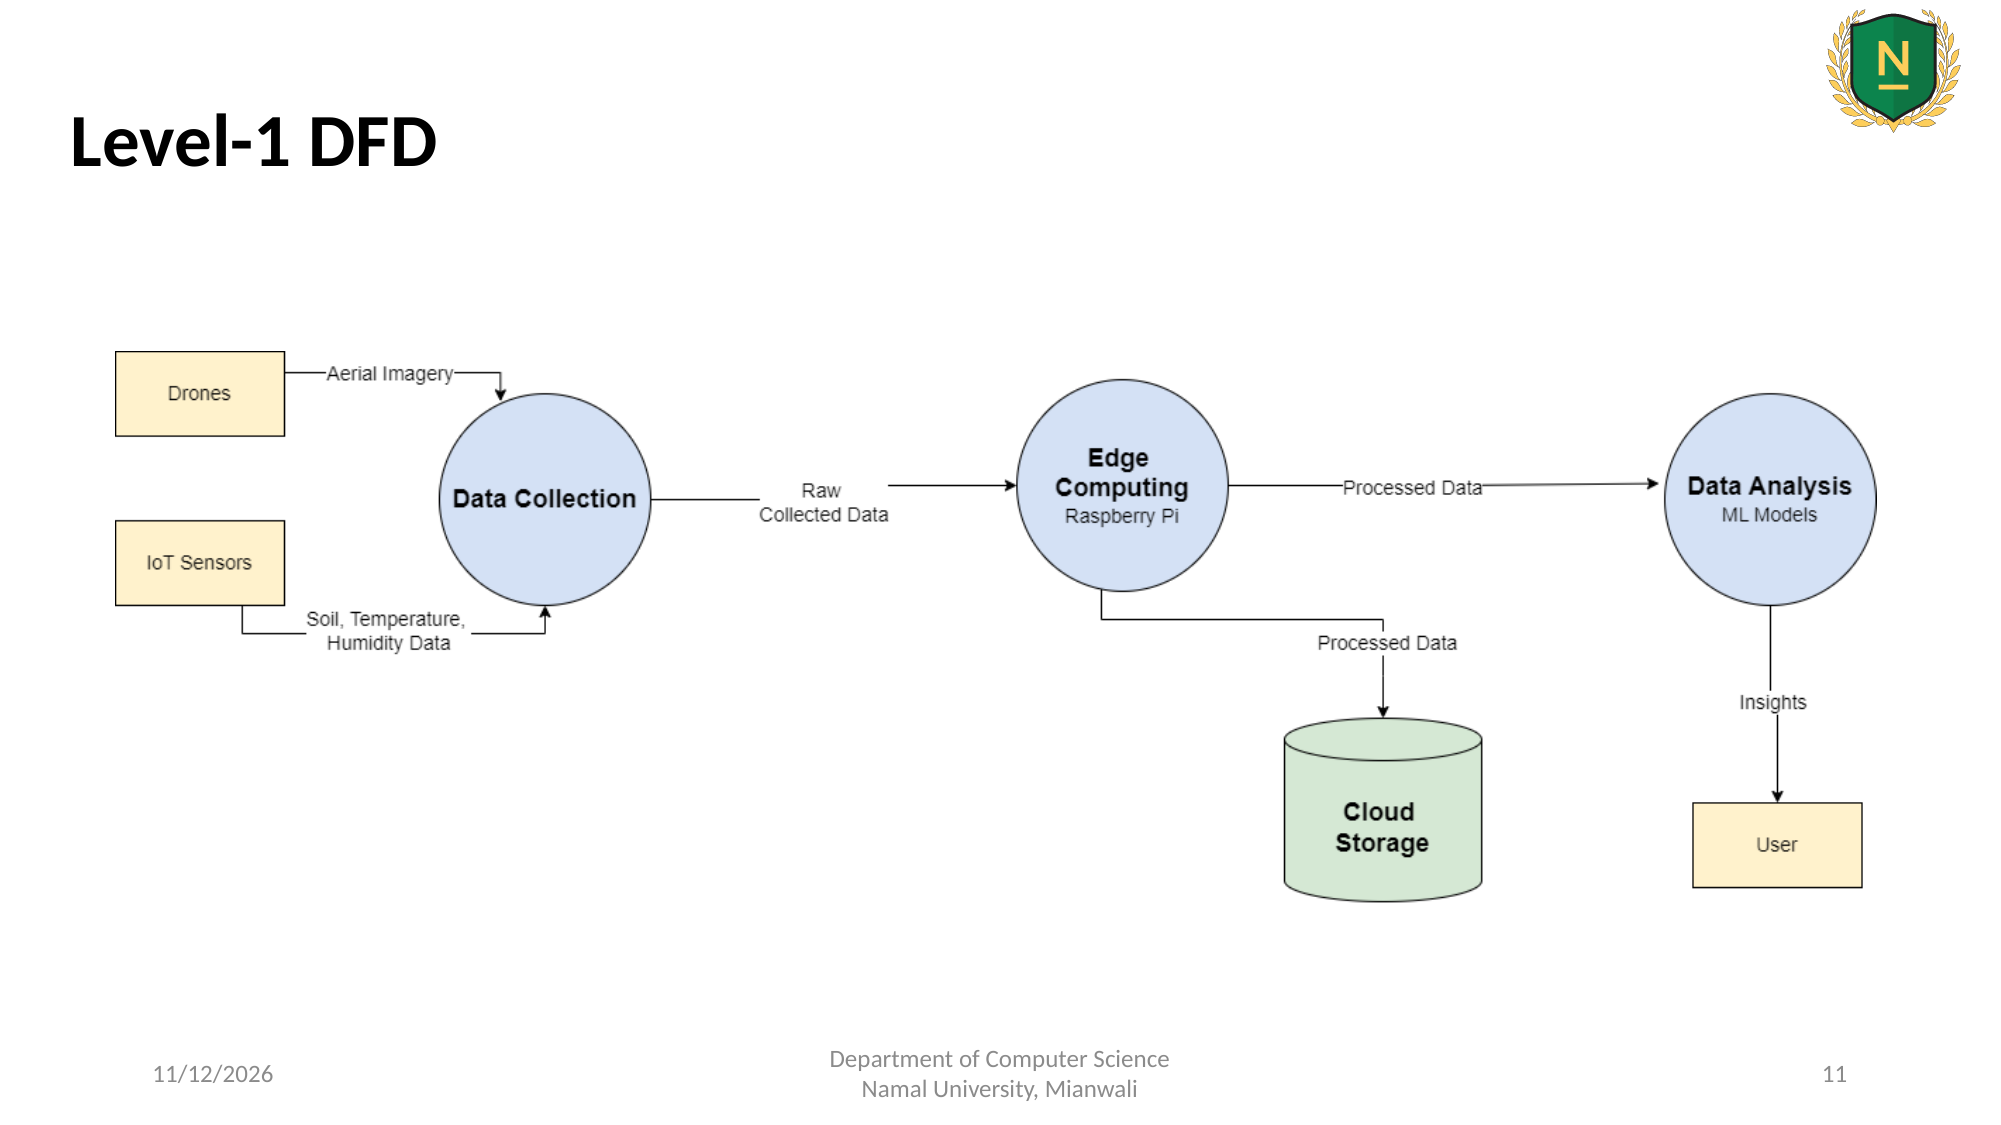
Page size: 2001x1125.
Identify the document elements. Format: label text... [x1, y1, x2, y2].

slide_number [137, 1042, 588, 1103]
slide_number 11 [1412, 1042, 1863, 1103]
picture [1822, 0, 1965, 143]
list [115, 351, 1877, 904]
title Level-1 DFD [55, 84, 1781, 200]
footer Department of Computer Science Namal University, Mianwali [662, 1042, 1338, 1103]
